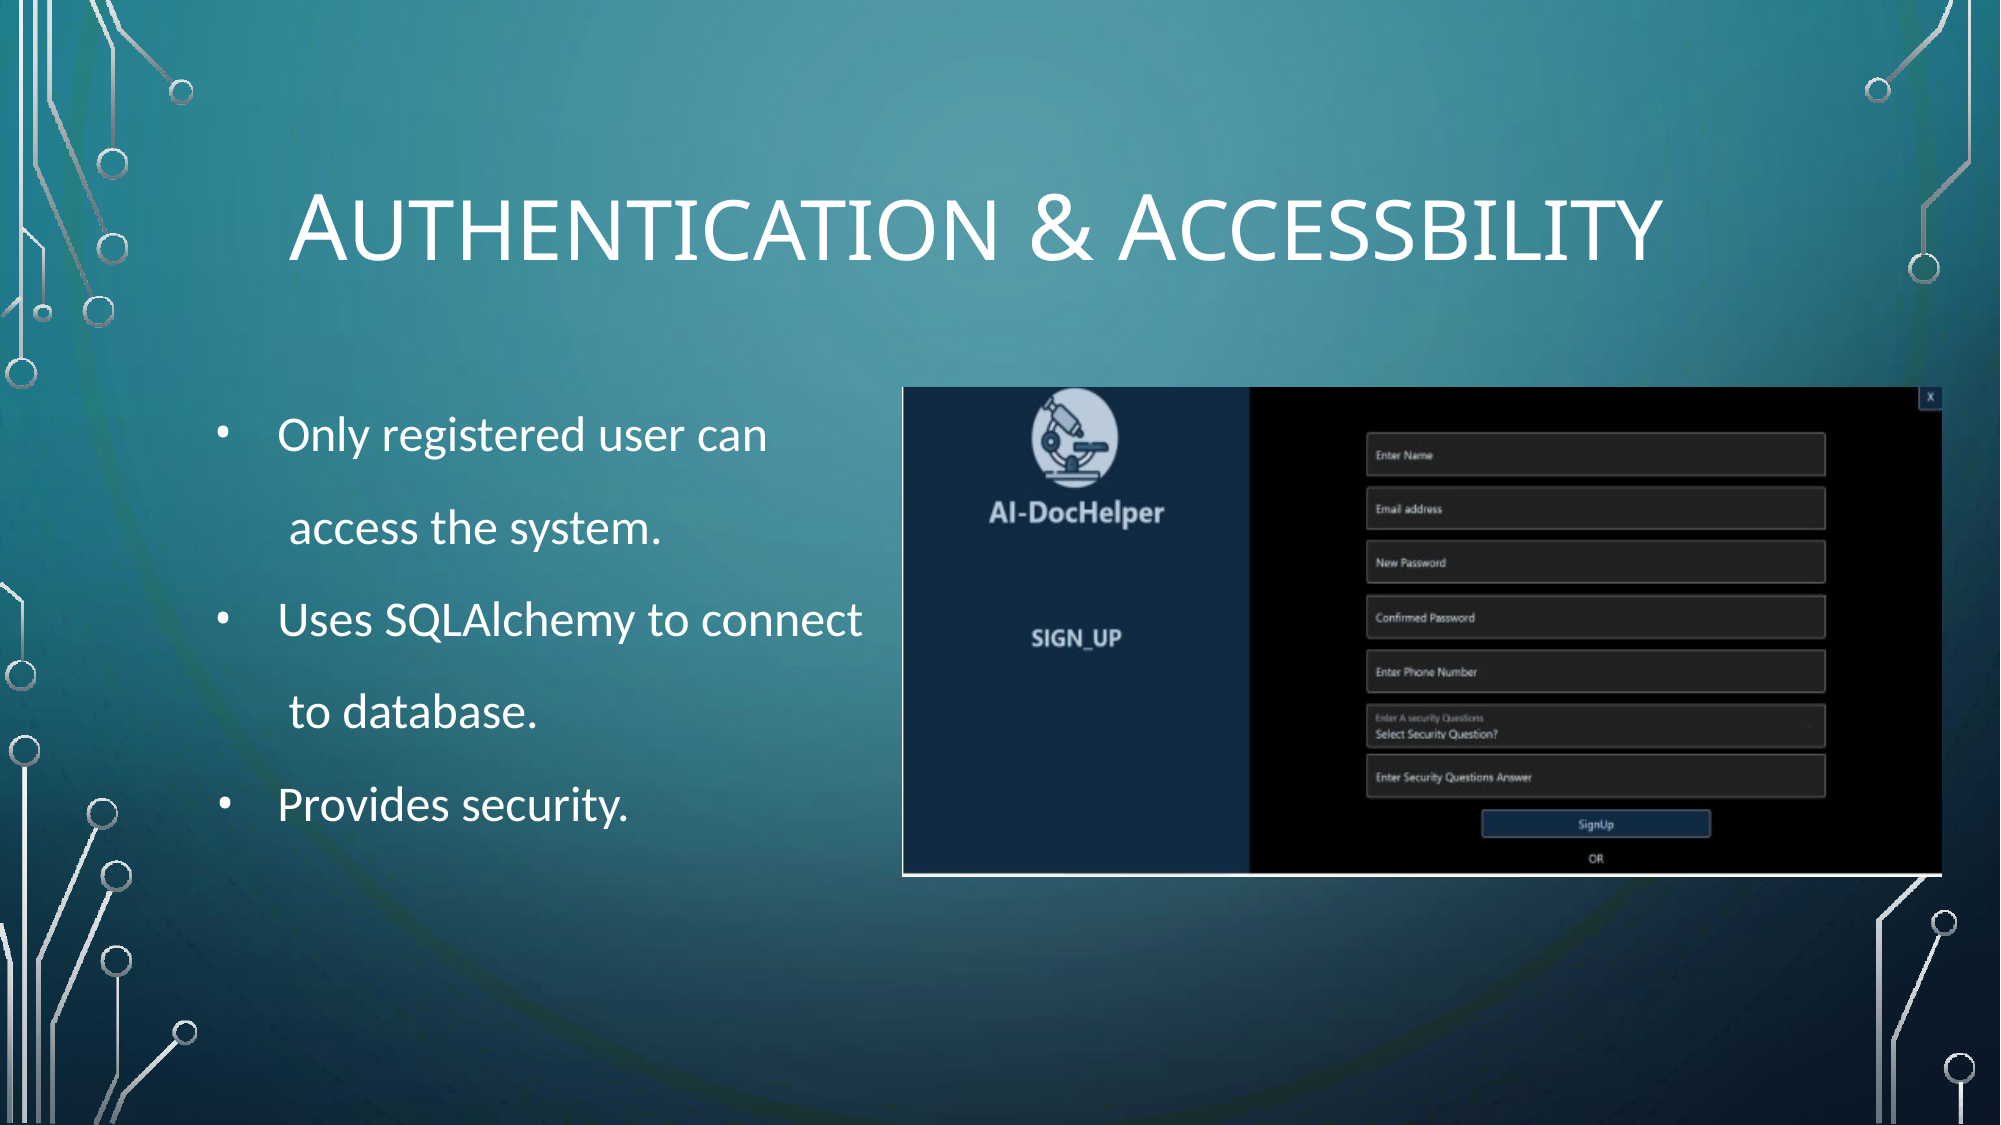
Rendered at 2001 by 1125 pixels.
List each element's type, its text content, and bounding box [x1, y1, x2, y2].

title AUTHENTICATION & ACCESSBILITY [287, 166, 1800, 357]
text_box Only registered user can access the system. Uses SQLAlchemy to connect to database. Provides security. [214, 366, 869, 832]
picture [0, 0, 2000, 1125]
